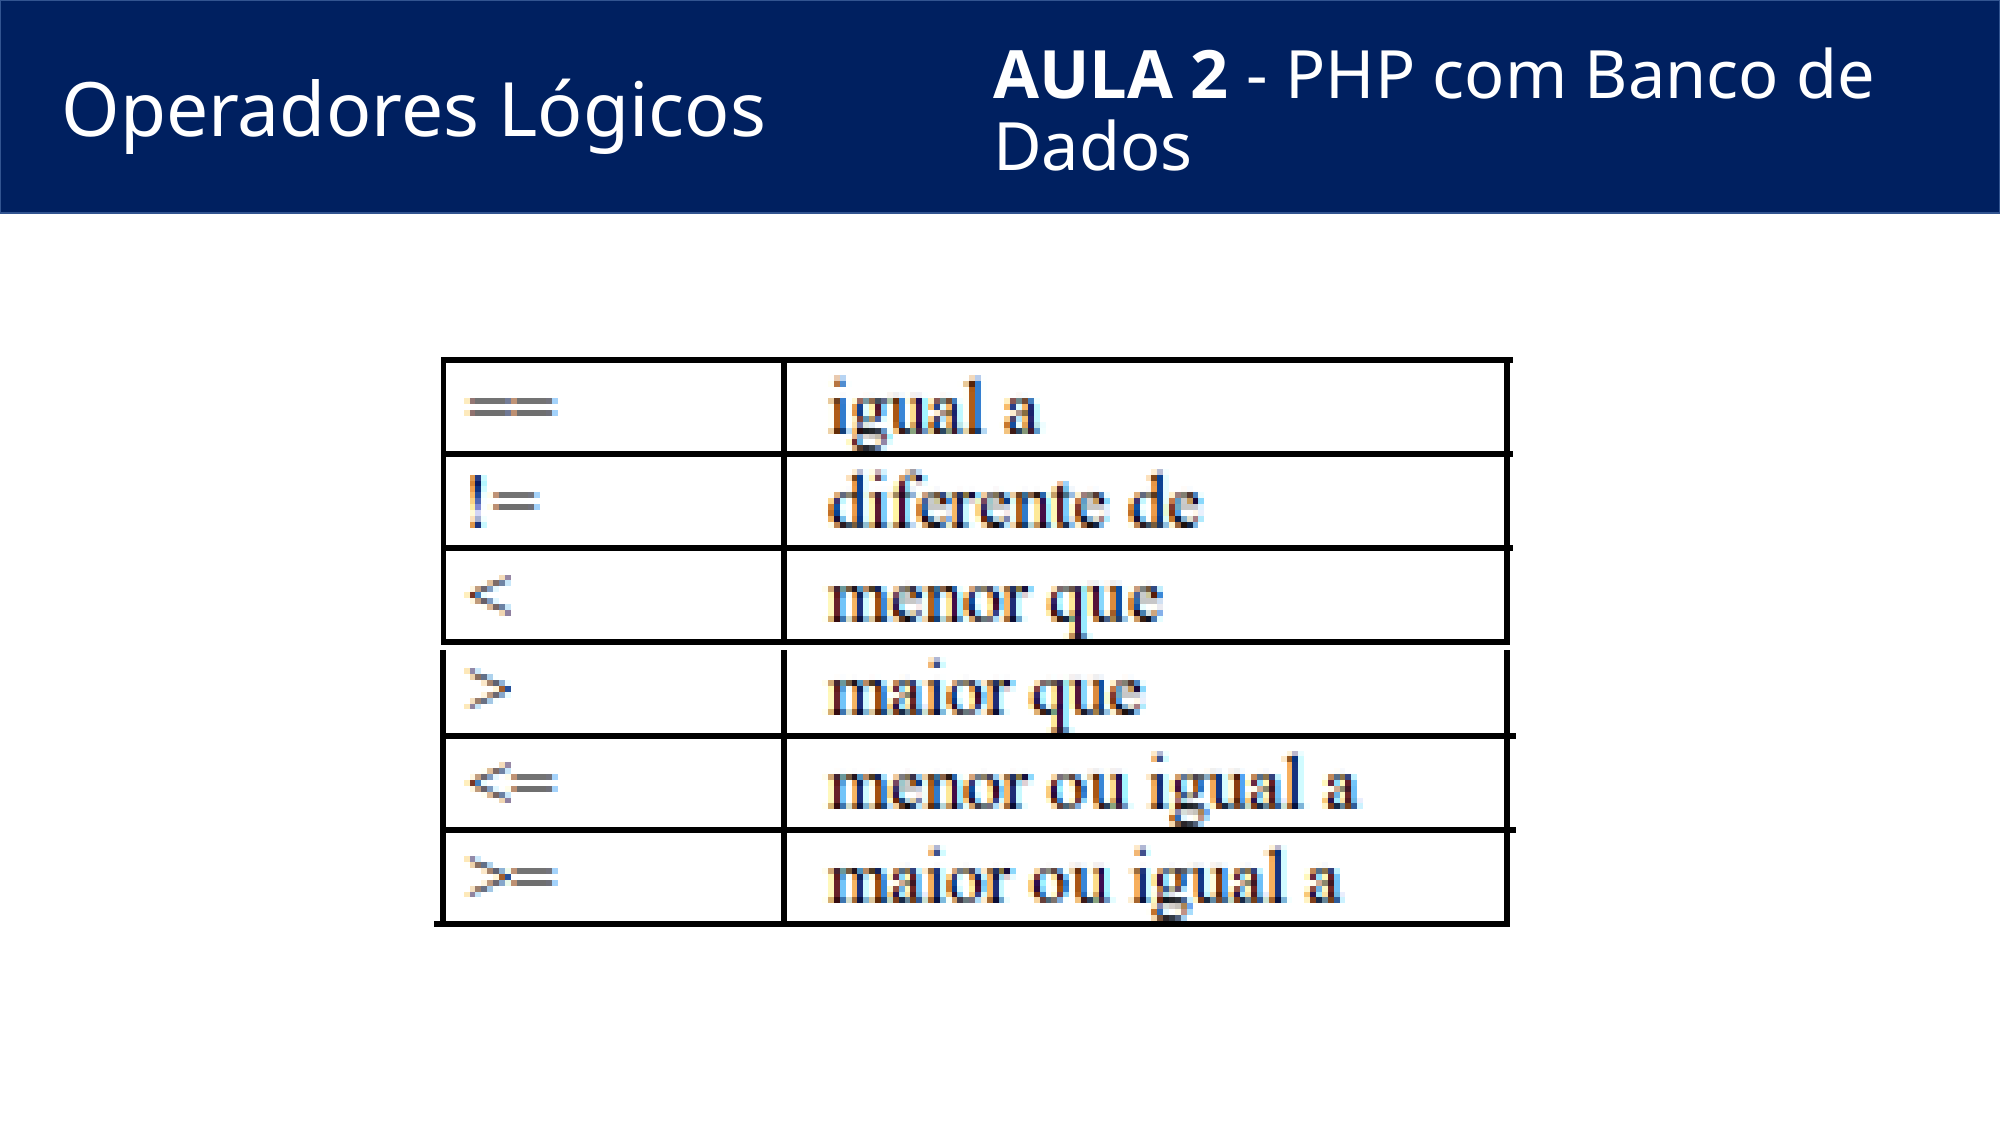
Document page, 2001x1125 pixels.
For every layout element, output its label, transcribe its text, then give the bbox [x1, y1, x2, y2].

text_box [0, 0, 2000, 214]
title AULA 2 - PHP com Banco de Dados [978, 106, 1953, 200]
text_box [423, 340, 1534, 945]
text_box Operadores Lógicos [46, 26, 830, 197]
